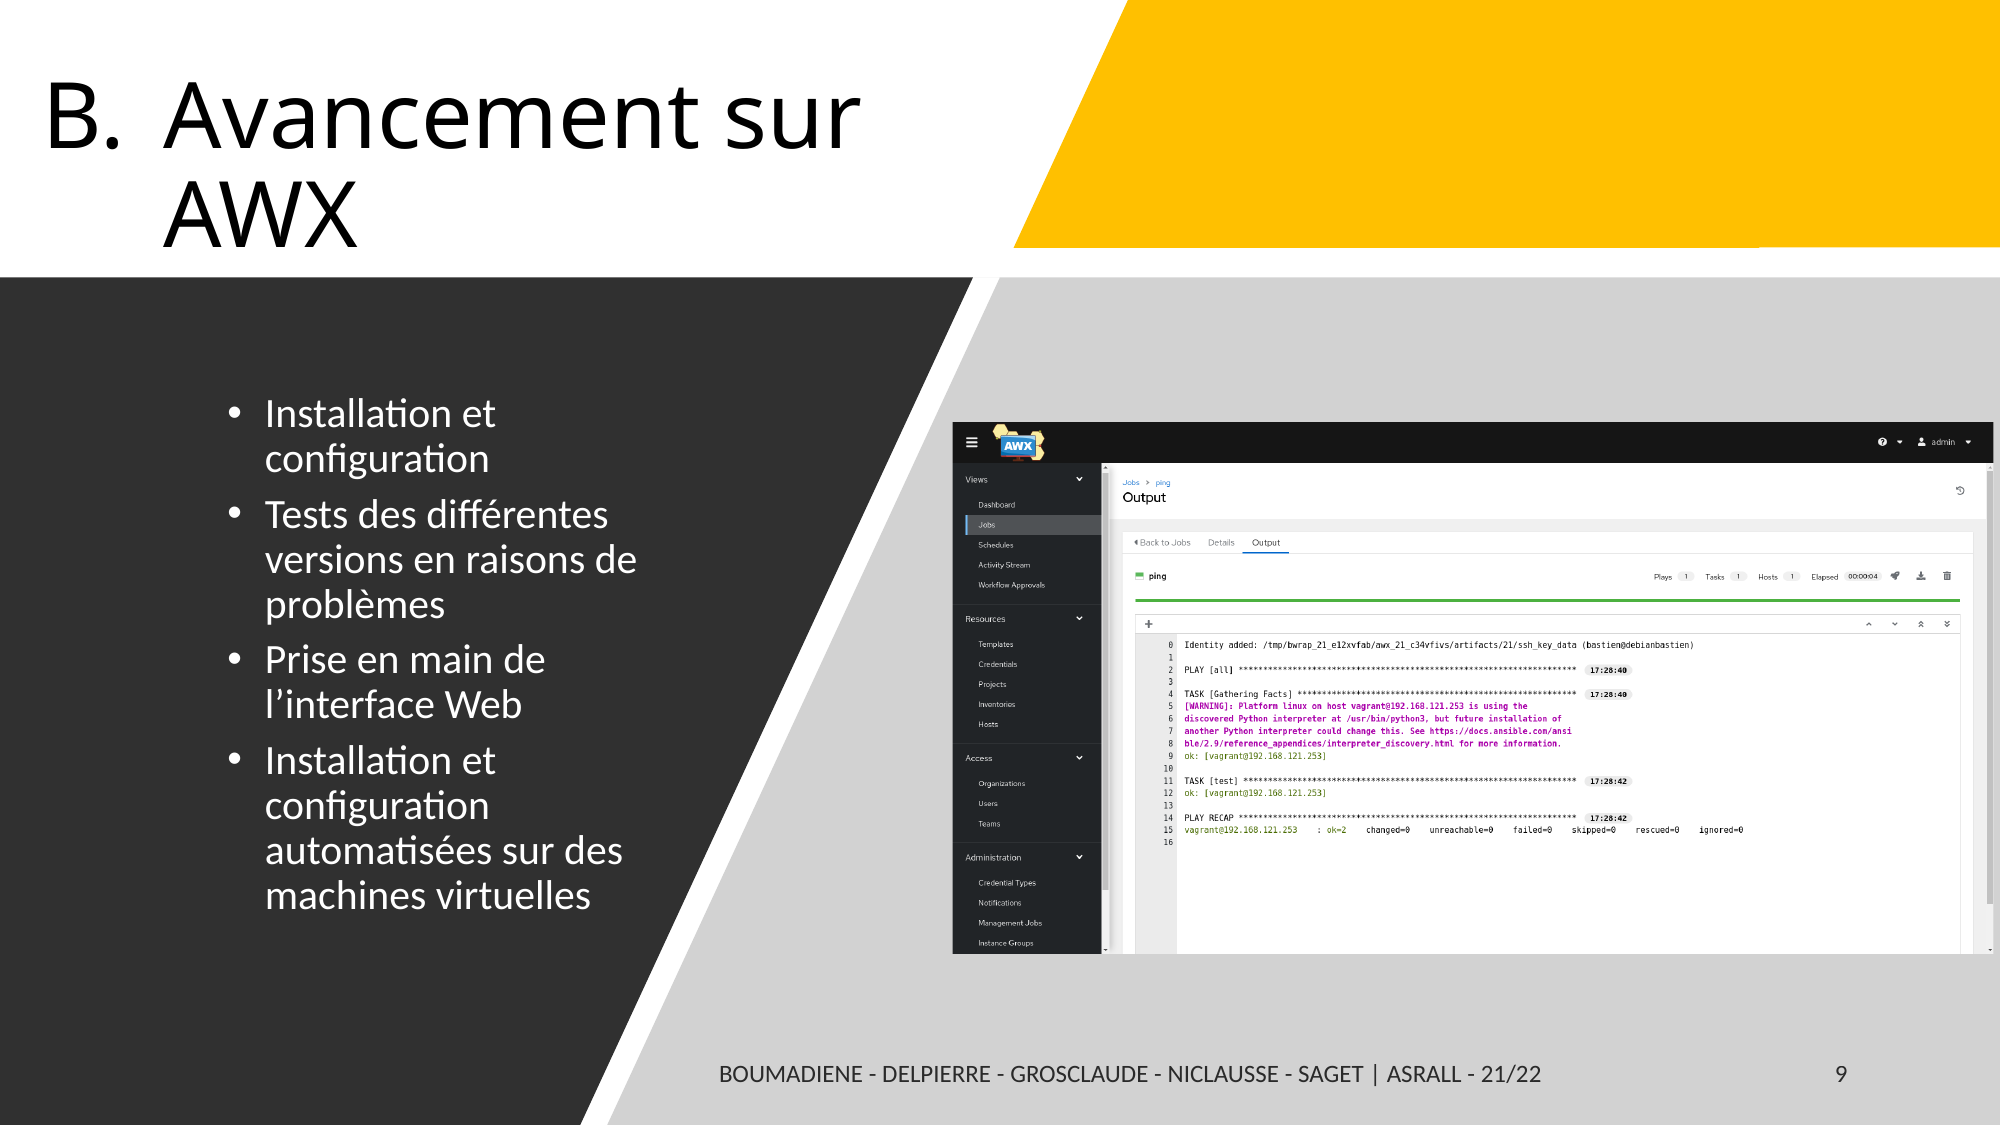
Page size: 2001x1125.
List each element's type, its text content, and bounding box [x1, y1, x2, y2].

text_box [0, 276, 974, 1125]
text_box [606, 276, 2000, 1125]
list Installation et configuration Tests des différentes versions en raisons de problèmes Prise en main de l’interface Web Installation et configuration automatisées sur des machines virtuelles [137, 356, 729, 954]
picture [952, 422, 1994, 954]
footer BOUMADIENE - DELPIERRE - GROSCLAUDE - NICLAUSSE - SAGET | ASRALL - 21/22 [704, 1042, 1677, 1103]
slide_number 9 [1704, 1042, 1863, 1103]
text_box [1014, 0, 2000, 249]
text_box Avancement sur AWX [27, 59, 1014, 278]
